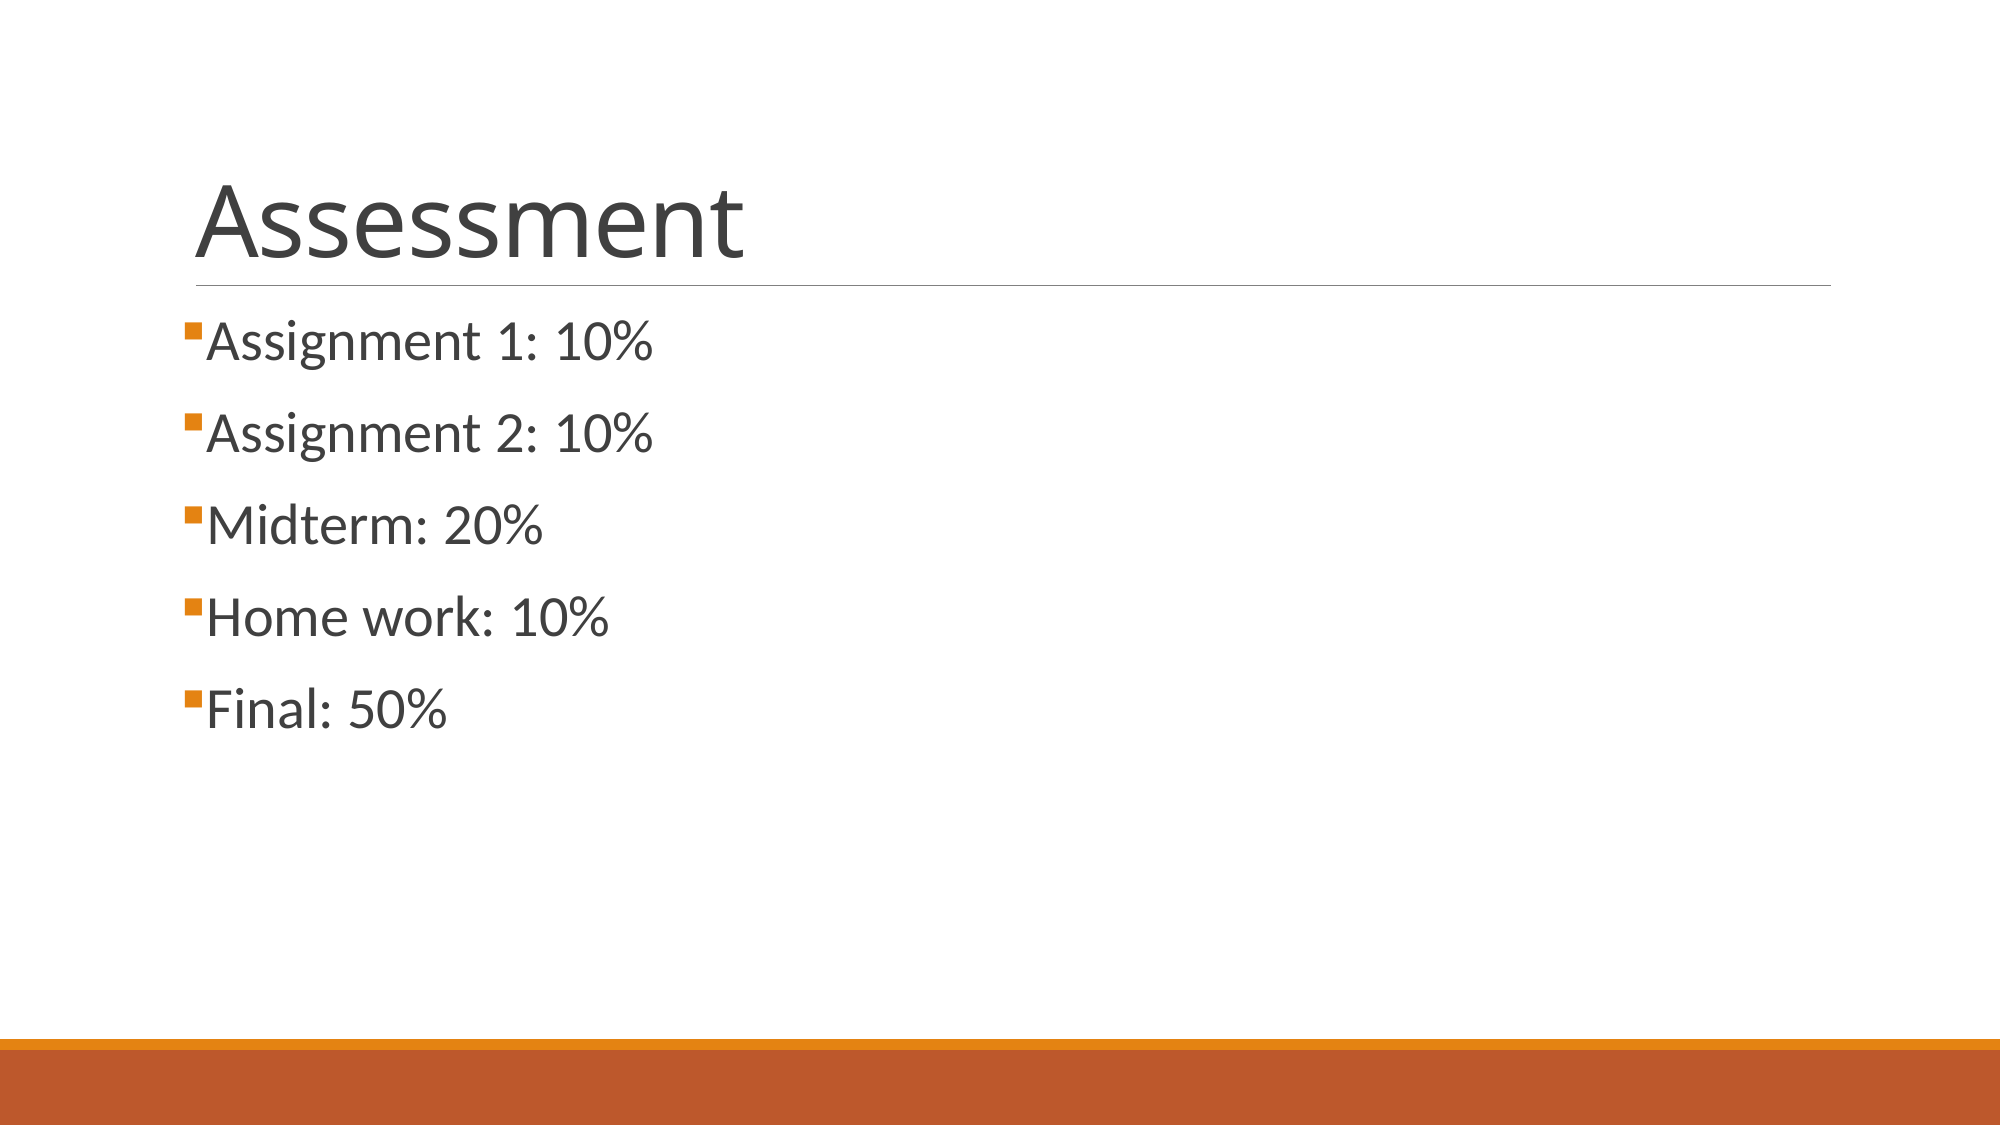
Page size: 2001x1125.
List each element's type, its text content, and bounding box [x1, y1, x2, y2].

title Assessment [180, 47, 1830, 285]
list Assignment 1: 10% Assignment 2: 10% Midterm: 20% Home work: 10% Final: 50% [180, 302, 1830, 963]
